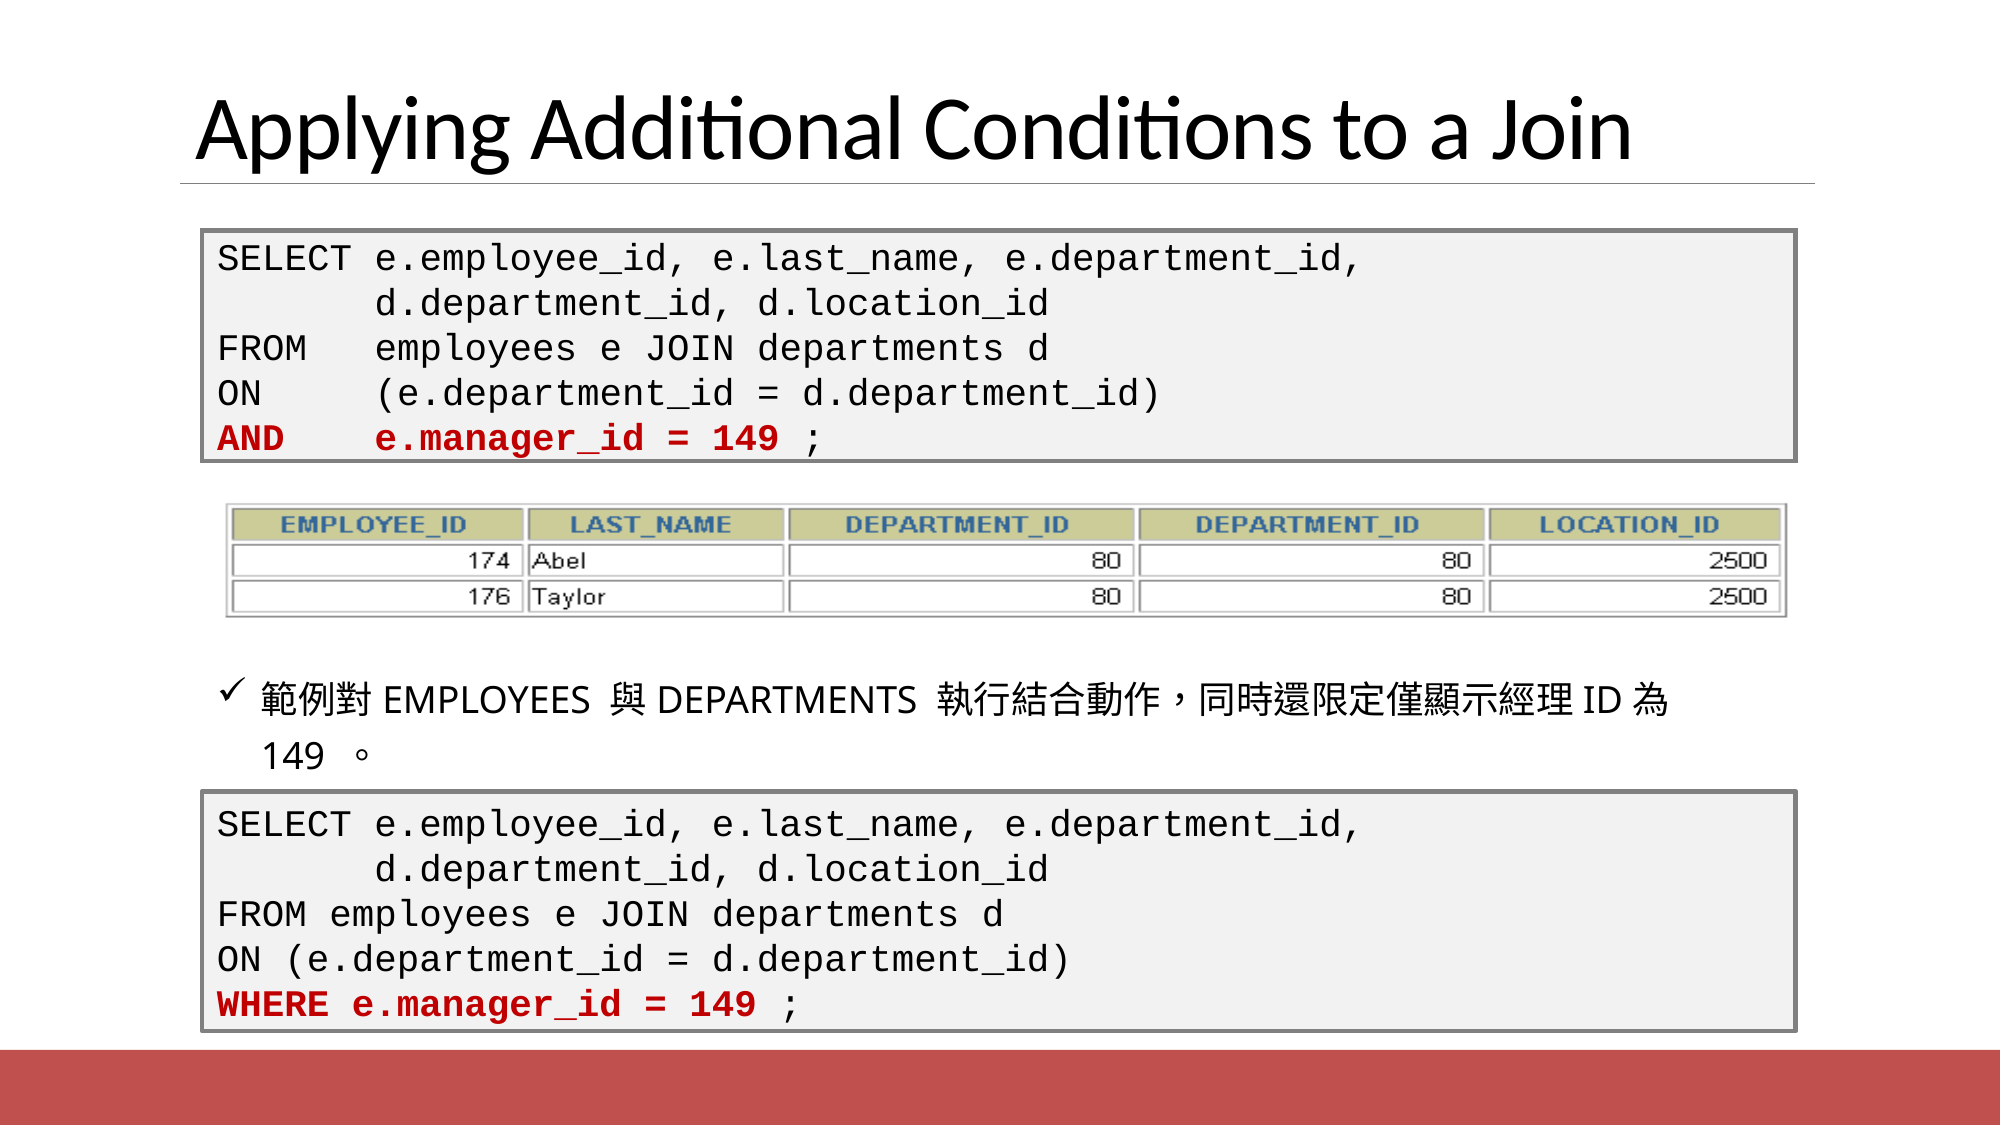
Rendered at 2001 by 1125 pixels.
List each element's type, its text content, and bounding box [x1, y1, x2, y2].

text_box SELECT e.employee_id, e.last_name, e.department_id, d.department_id, d.location_id FROM employees e JOIN departments d ON (e.department_id = d.department_id) AND e.manager_id = 149 ; [202, 230, 1796, 461]
text_box SELECT e.employee_id, e.last_name, e.department_id, d.department_id, d.location_id FROM employees e JOIN departments d ON (e.department_id = d.department_id) WHERE e.manager_id = 149 ; [202, 791, 1796, 1032]
picture [220, 496, 1797, 627]
text_box 範例對EMPLOYEES 與DEPARTMENTS 執行結合動作，同時還限定僅顯示經理ID為149 。 若要在ON 子句新增其他條件，可新增AND 子句。也可使用WHERE 子句來套用其他條件： [202, 656, 1790, 791]
title Applying Additional Conditions to a Join [180, 47, 2000, 187]
